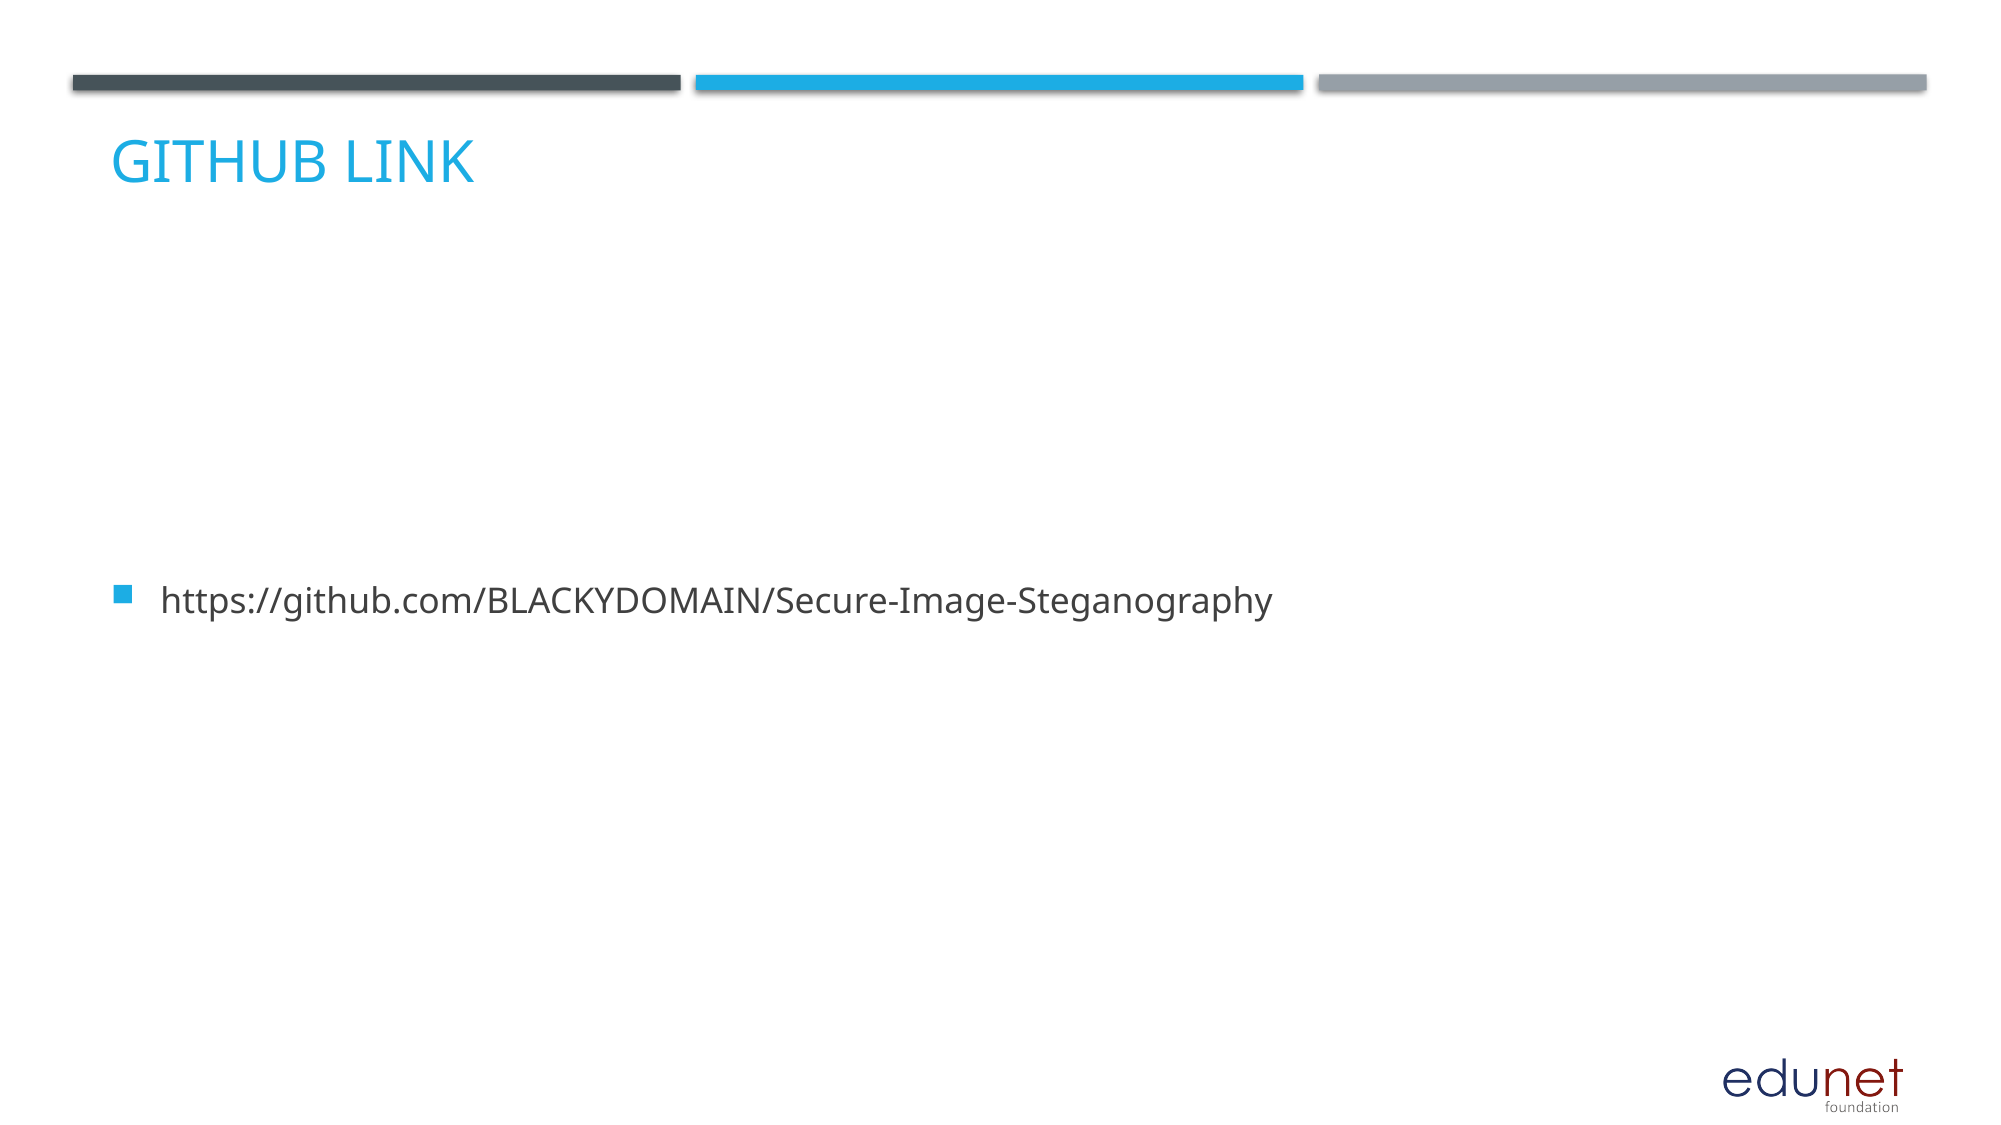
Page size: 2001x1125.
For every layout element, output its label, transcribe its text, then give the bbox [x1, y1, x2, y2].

list https://github.com/BLACKYDOMAIN/Secure-Image-Steganography [95, 213, 1905, 981]
picture [1719, 1056, 1905, 1116]
title GitHub Link [95, 115, 1905, 203]
